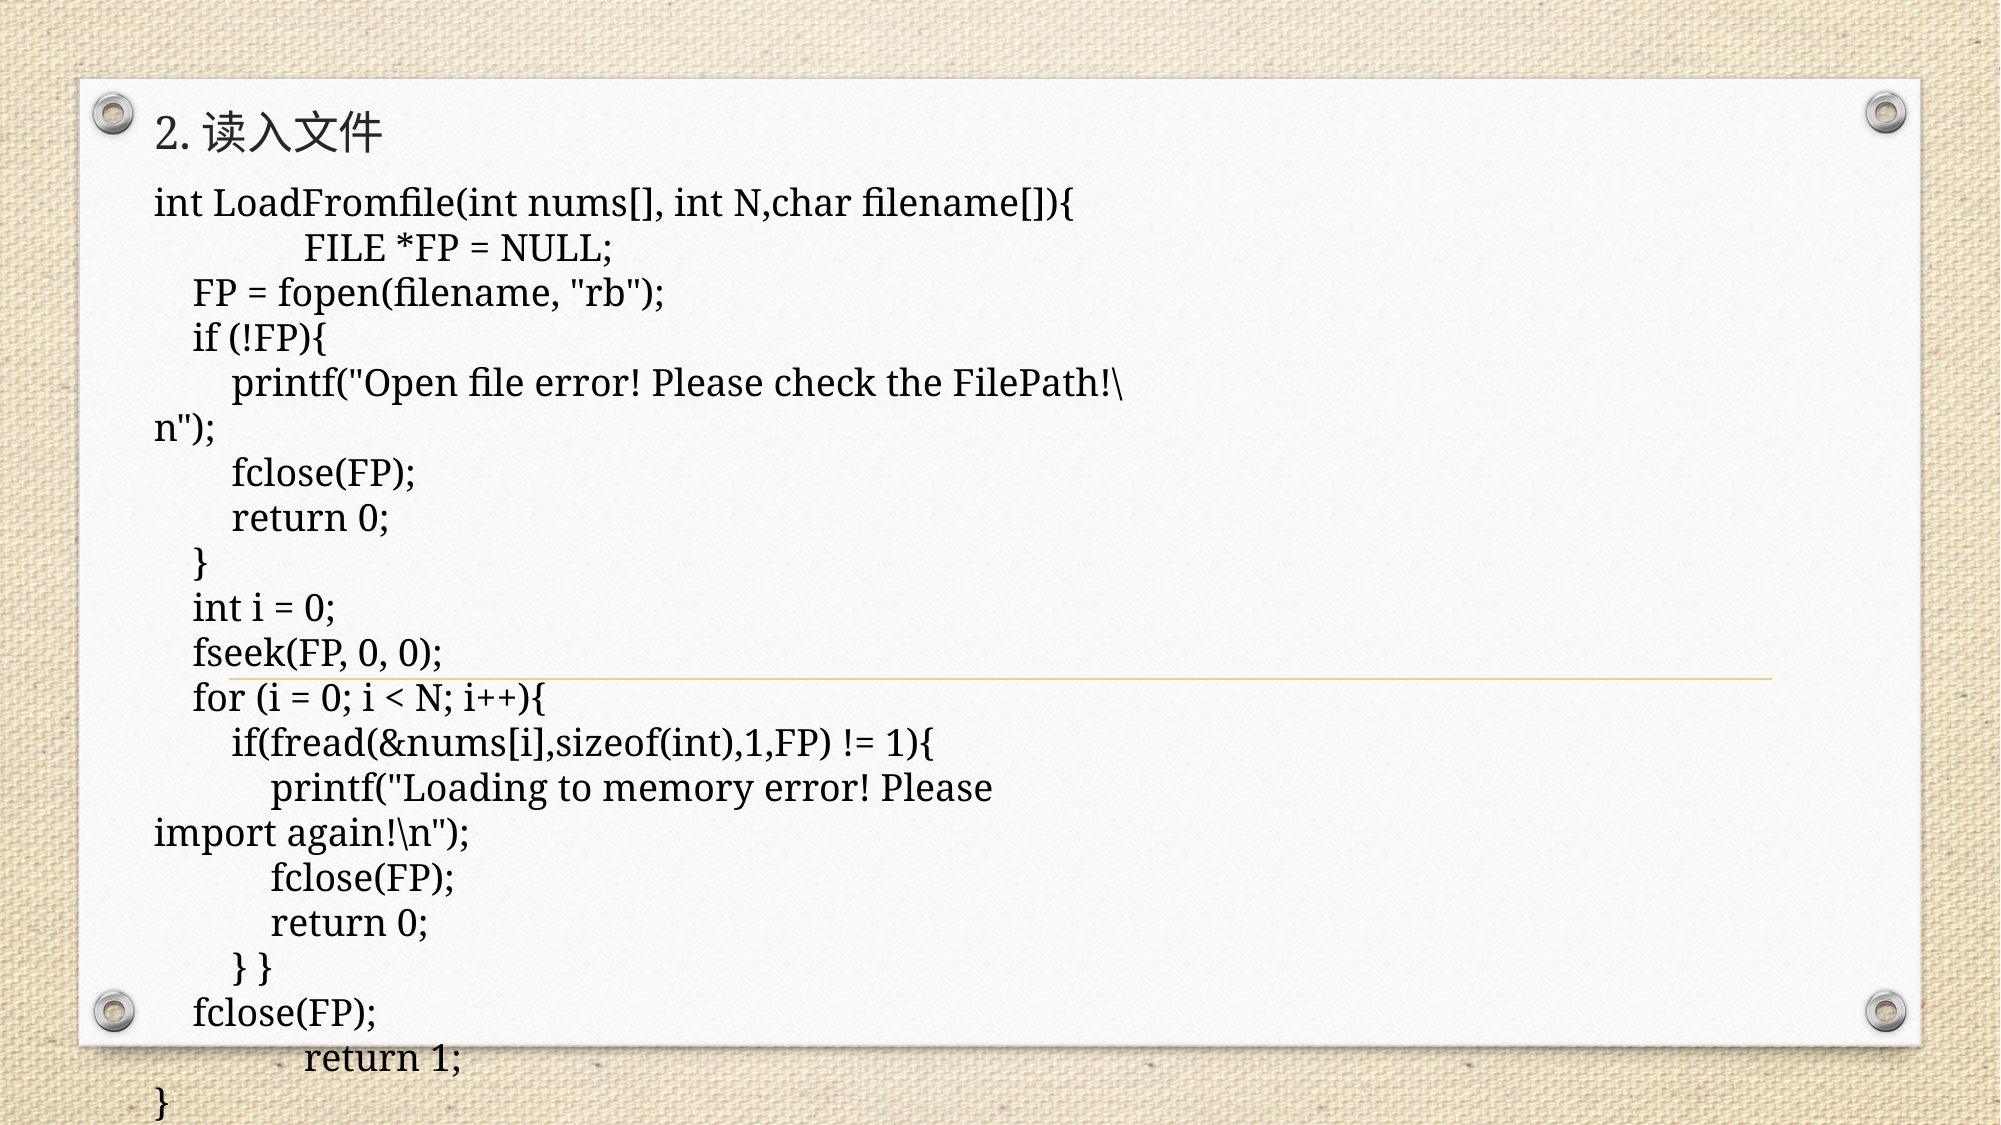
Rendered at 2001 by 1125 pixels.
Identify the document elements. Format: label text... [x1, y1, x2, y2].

picture [0, 0, 2001, 1125]
text_box int LoadFromfile(int nums[], int N,char filename[]){ FILE *FP = NULL; FP = fopen(filename, "rb"); if (!FP){ printf("Open file error! Please check the FilePath!\n"); fclose(FP); return 0; } int i = 0; fseek(FP, 0, 0); for (i = 0; i < N; i++){ if(fread(&nums[i],sizeof(int),1,FP) != 1){ printf("Loading to memory error! Please import again!\n"); fclose(FP); return 0; } } fclose(FP); return 1; } [138, 171, 1139, 1125]
title 2.读入文件 [138, 93, 1561, 249]
